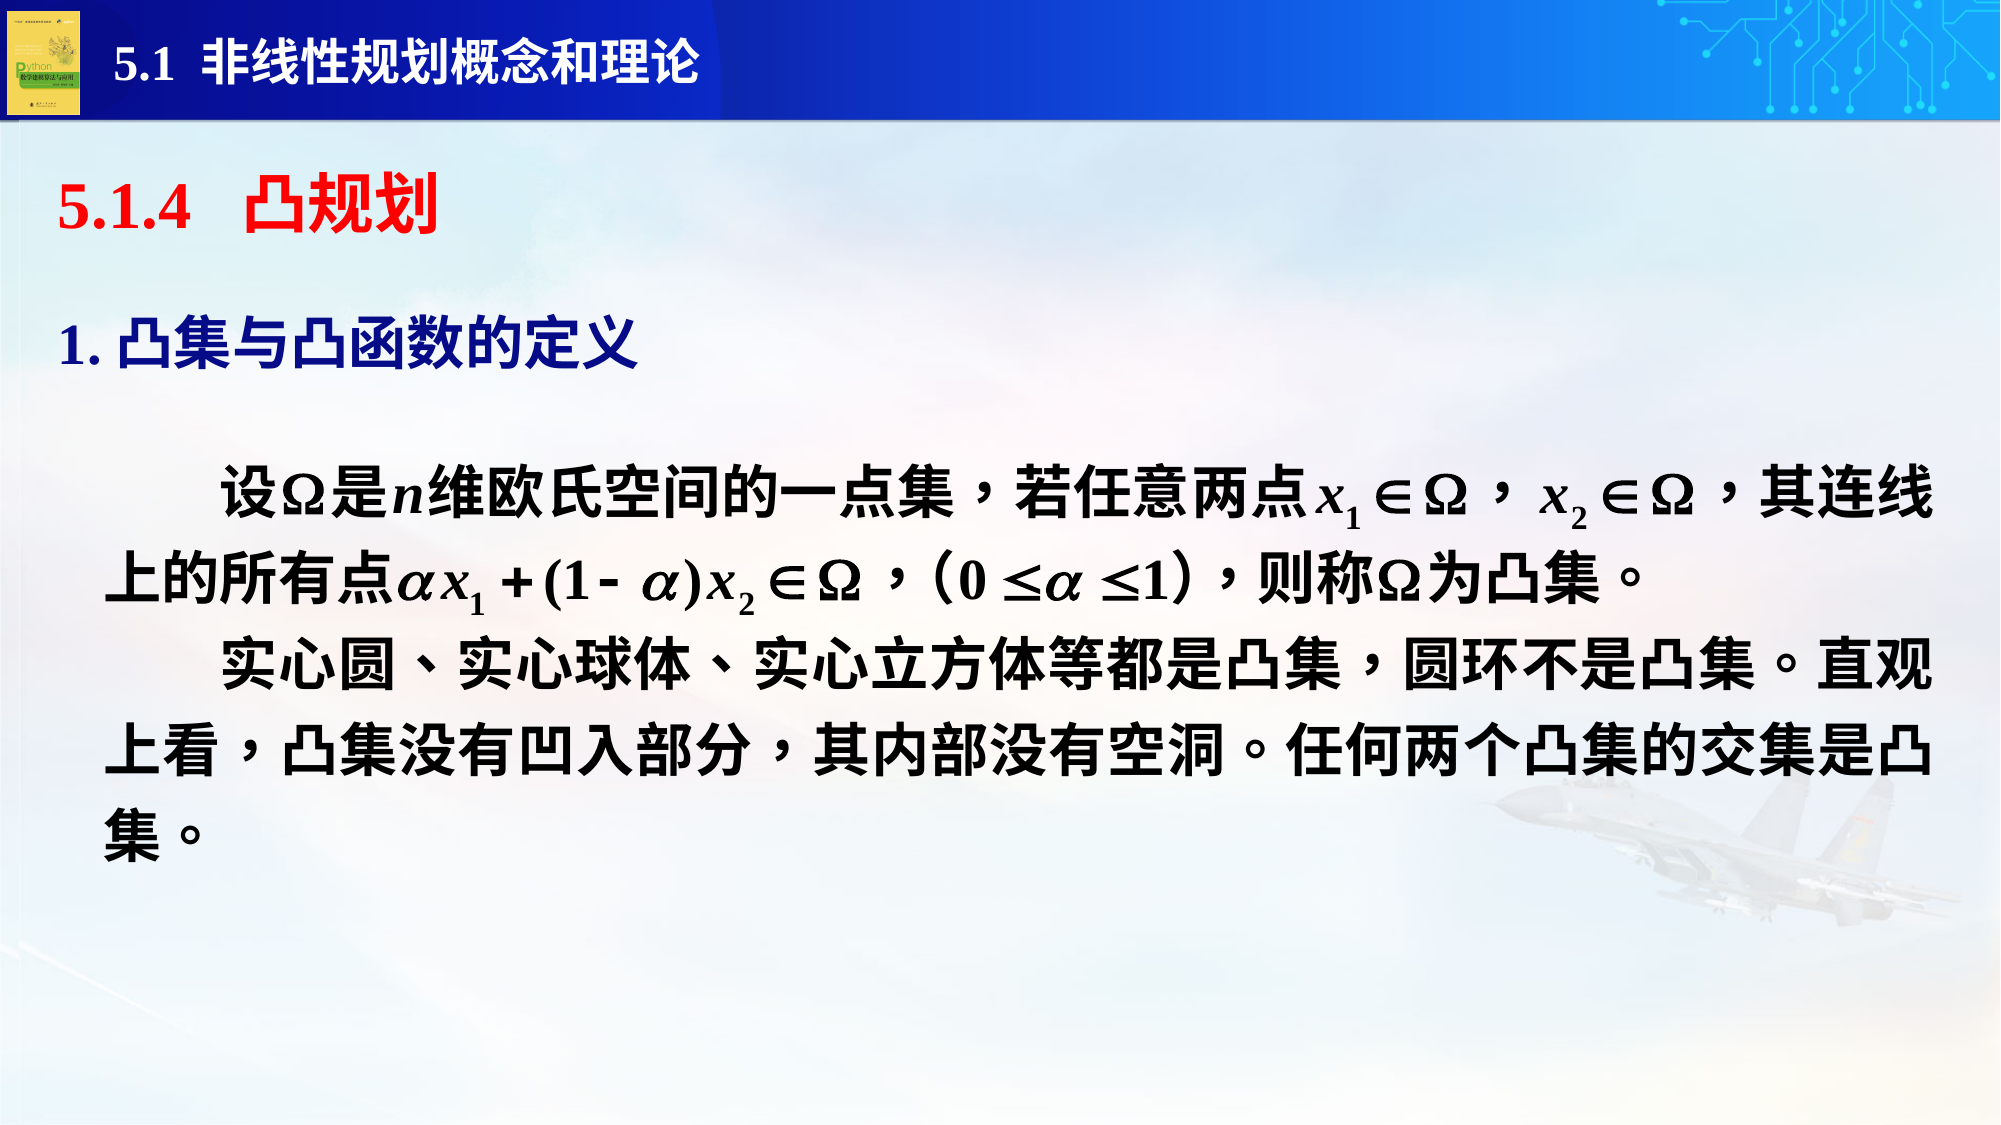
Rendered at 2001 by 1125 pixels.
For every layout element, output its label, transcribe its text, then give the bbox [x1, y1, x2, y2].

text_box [103, 450, 1934, 1125]
list 5.1.4 凸规划 [43, 163, 1892, 267]
list 1.凸集与凸函数的定义 [43, 307, 1019, 410]
picture [0, 0, 2001, 1125]
